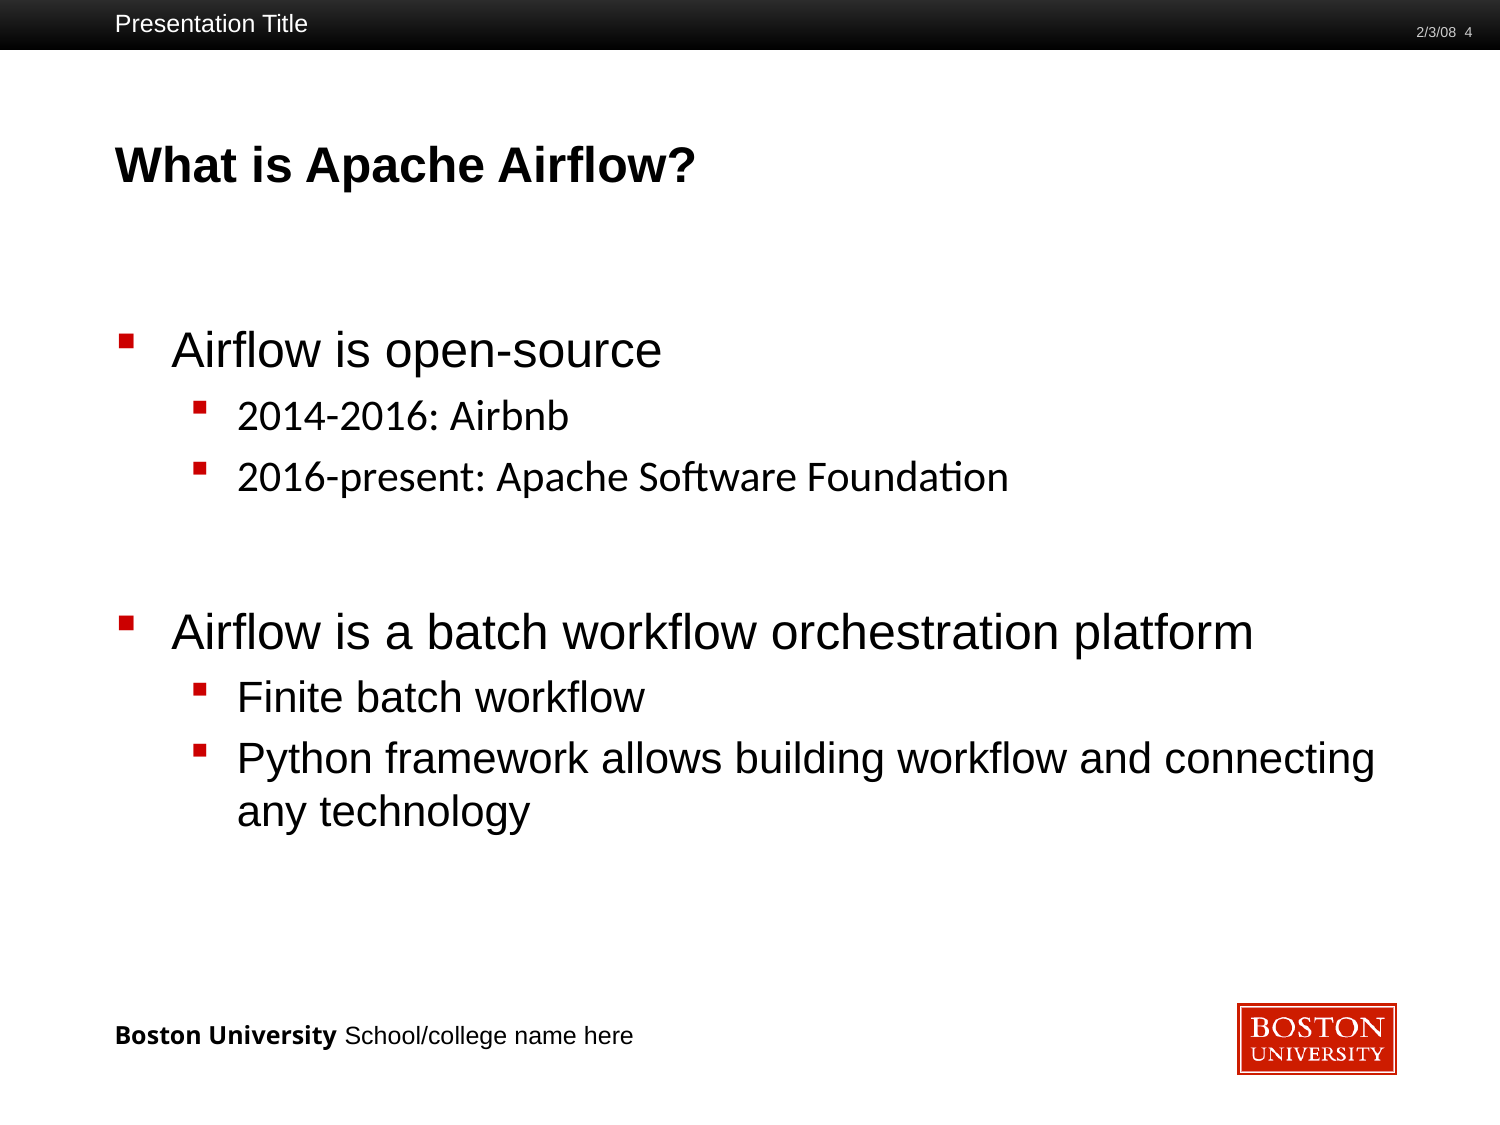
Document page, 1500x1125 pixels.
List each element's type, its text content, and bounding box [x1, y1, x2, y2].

list Airflow is open-source 2014-2016: Airbnb 2016-present: Apache Software Foundation Airflow is a batch workflow orchestration platform Finite batch workflow Python framework allows building workflow and connecting any technology [99, 310, 1400, 963]
title What is Apache Airflow? [99, 125, 1400, 238]
picture [1237, 1003, 1397, 1075]
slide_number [1312, 12, 1488, 50]
footer Presentation Title [99, 0, 938, 50]
